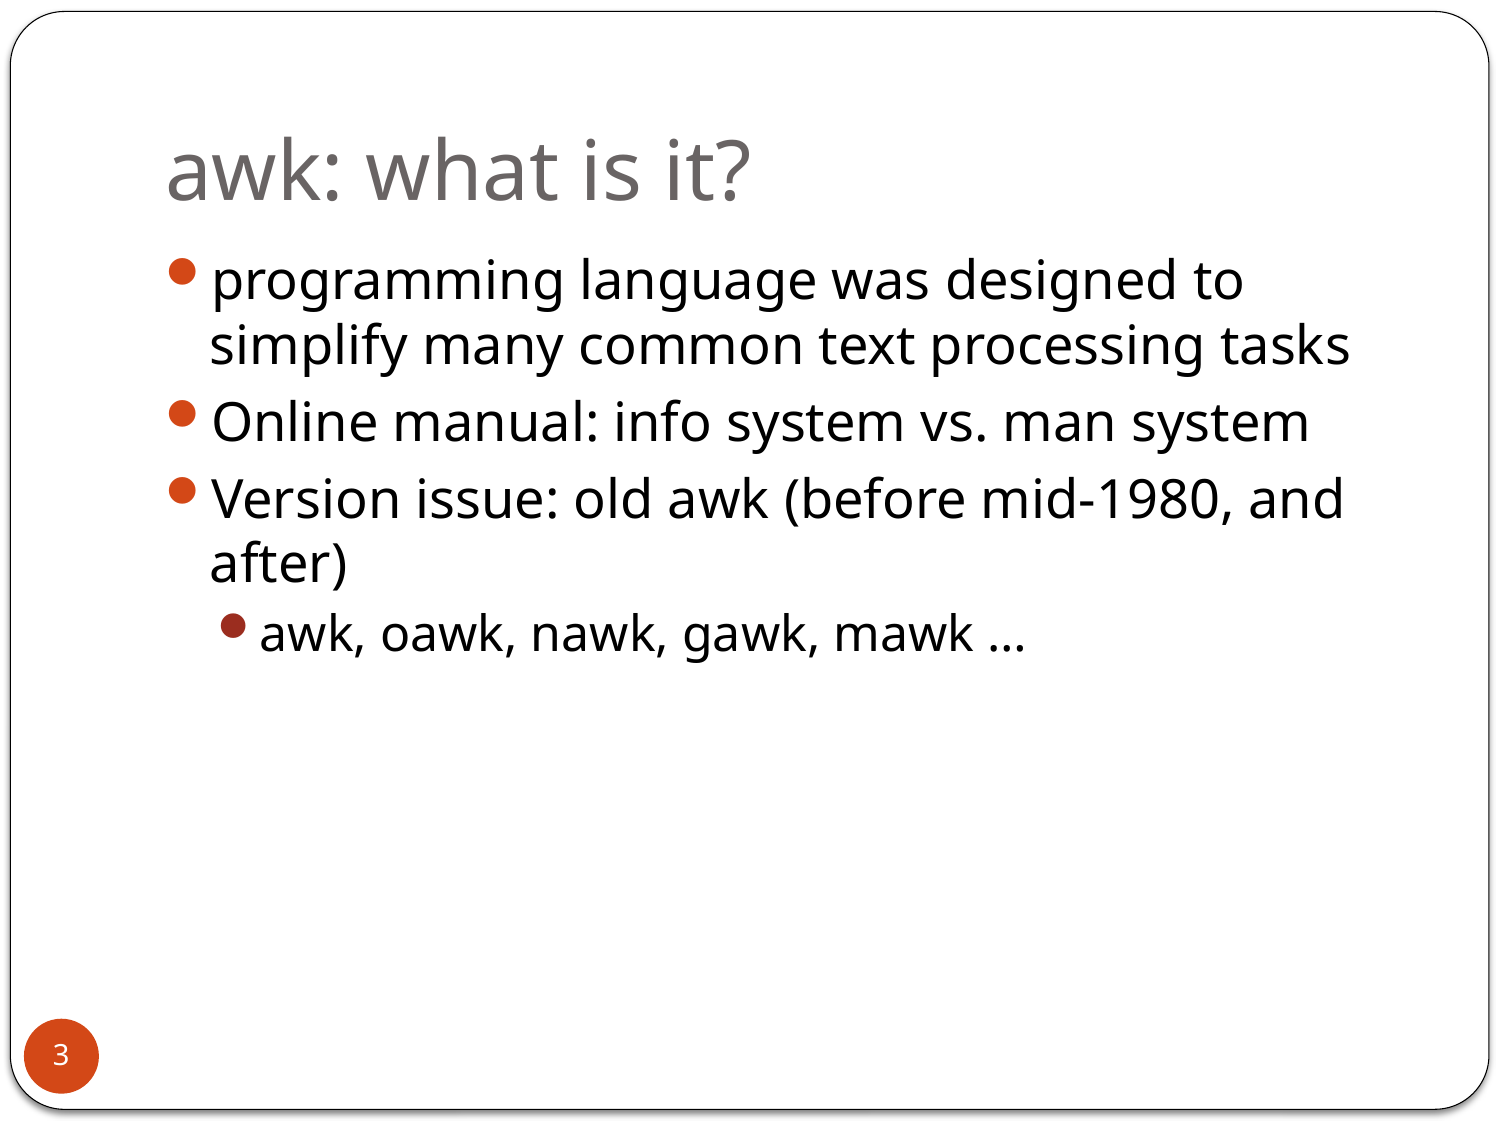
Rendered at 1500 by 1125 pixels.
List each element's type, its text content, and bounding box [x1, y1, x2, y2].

title awk: what is it? [150, 45, 1425, 233]
list programming language was designed to simplify many common text processing tasks Online manual: info system vs. man system Version issue: old awk (before mid-1980, and after) awk, oawk, nawk, gawk, mawk … [150, 237, 1425, 988]
slide_number 3 [23, 1018, 99, 1094]
